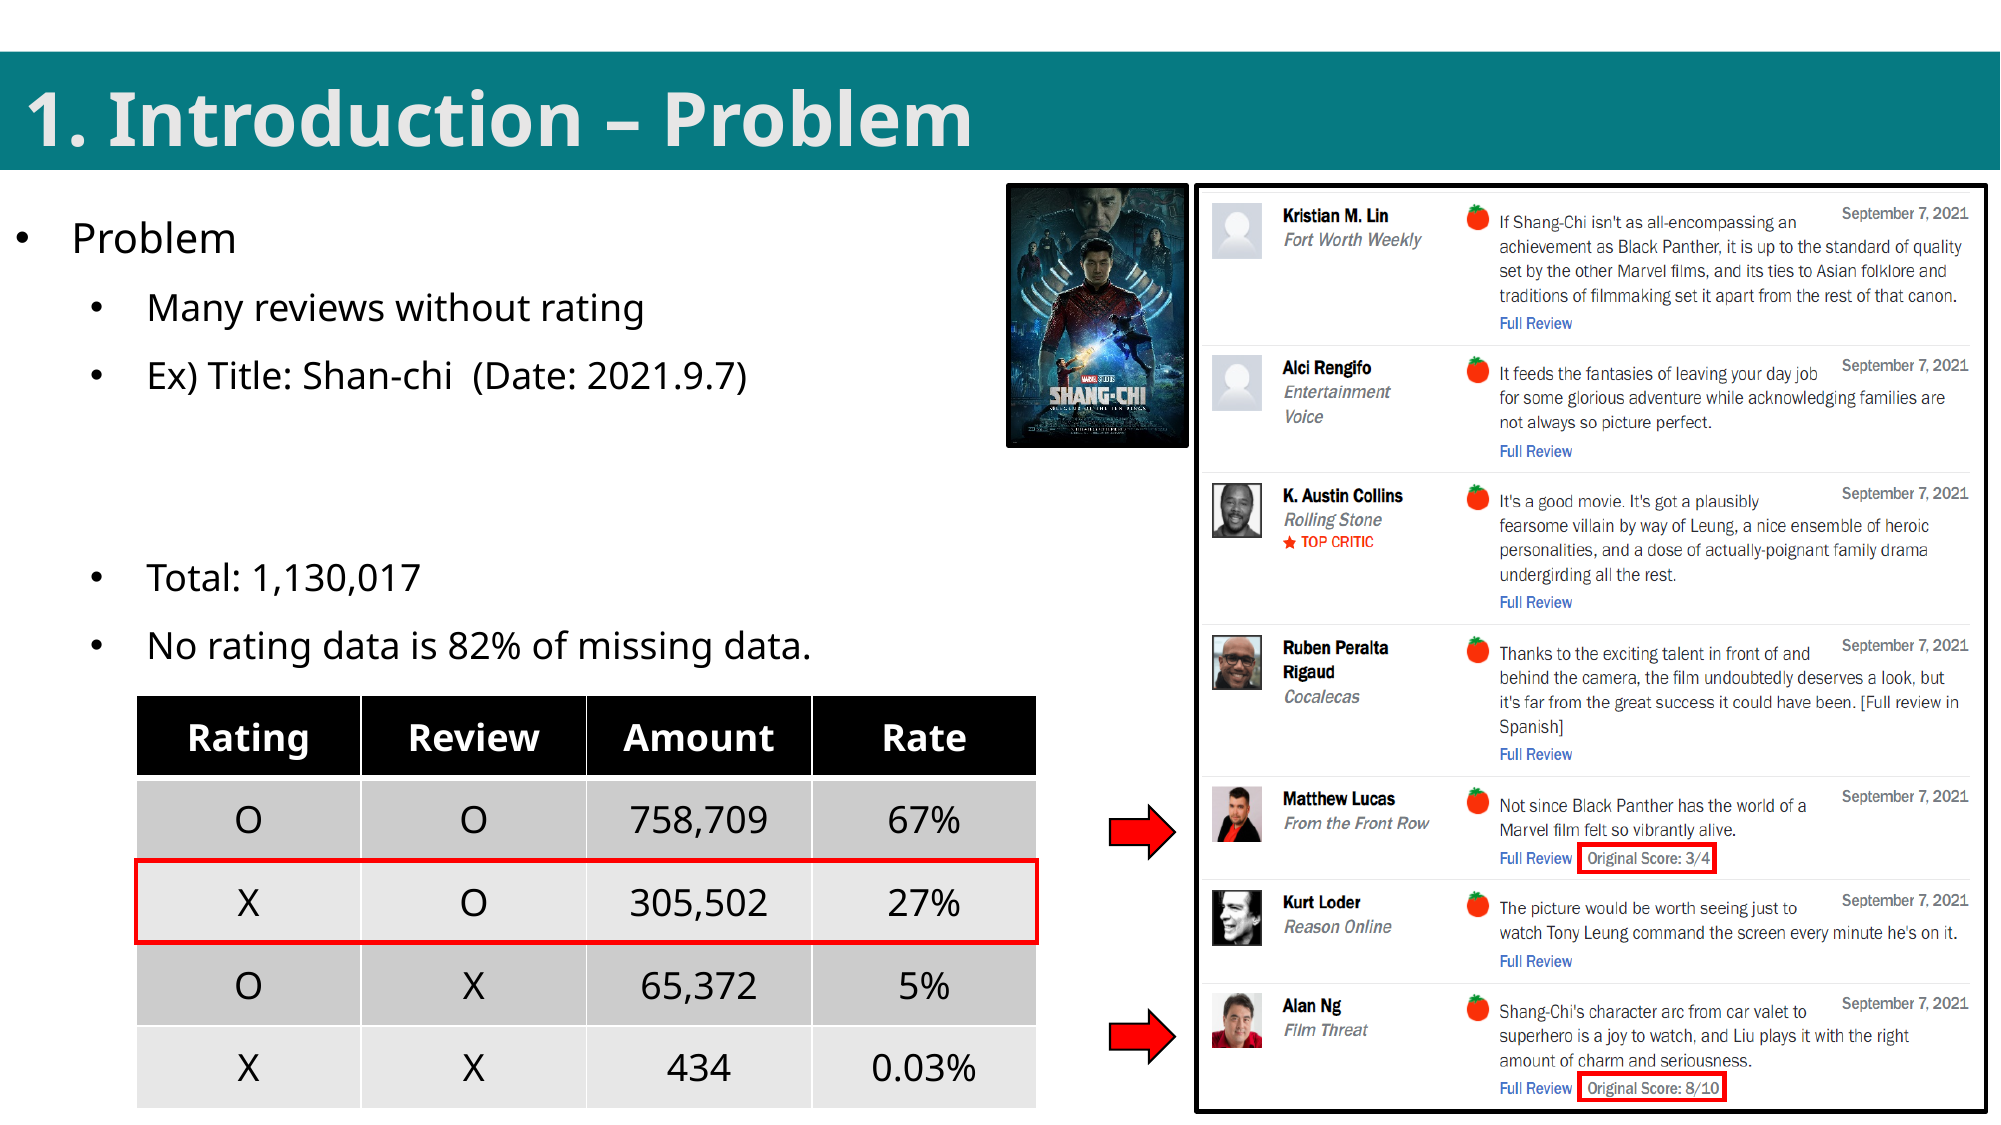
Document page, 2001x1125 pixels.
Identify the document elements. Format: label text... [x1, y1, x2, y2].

table_cell O [137, 944, 360, 1025]
table_cell 67% [813, 781, 1036, 859]
text_box 1. Introduction – Problem [10, 19, 2000, 169]
text_box Problem Many reviews without rating Ex) Title: Shan-chi (Date: 2021.9.7) Total: 1,130,017 No rating data is 82% of missing data. [0, 179, 1000, 1125]
table_header Rate [813, 696, 1036, 775]
table_header Review [362, 696, 586, 775]
table_header Amount [587, 696, 811, 775]
table_header Rating [137, 696, 360, 775]
picture [1010, 187, 1184, 444]
table_cell 758,709 [587, 781, 811, 859]
table_cell 0.03% [813, 1027, 1036, 1108]
table_cell X [362, 944, 586, 1025]
text_box [135, 859, 1038, 944]
table_cell 65,372 [587, 944, 811, 1025]
table_cell O [137, 781, 360, 859]
text_box [0, 51, 2000, 171]
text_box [1109, 187, 1984, 1109]
table_cell X [137, 1027, 360, 1108]
table_cell 434 [587, 1027, 811, 1108]
table_cell X [362, 1027, 586, 1108]
table_cell O [362, 781, 586, 859]
table_cell 5% [813, 944, 1036, 1025]
